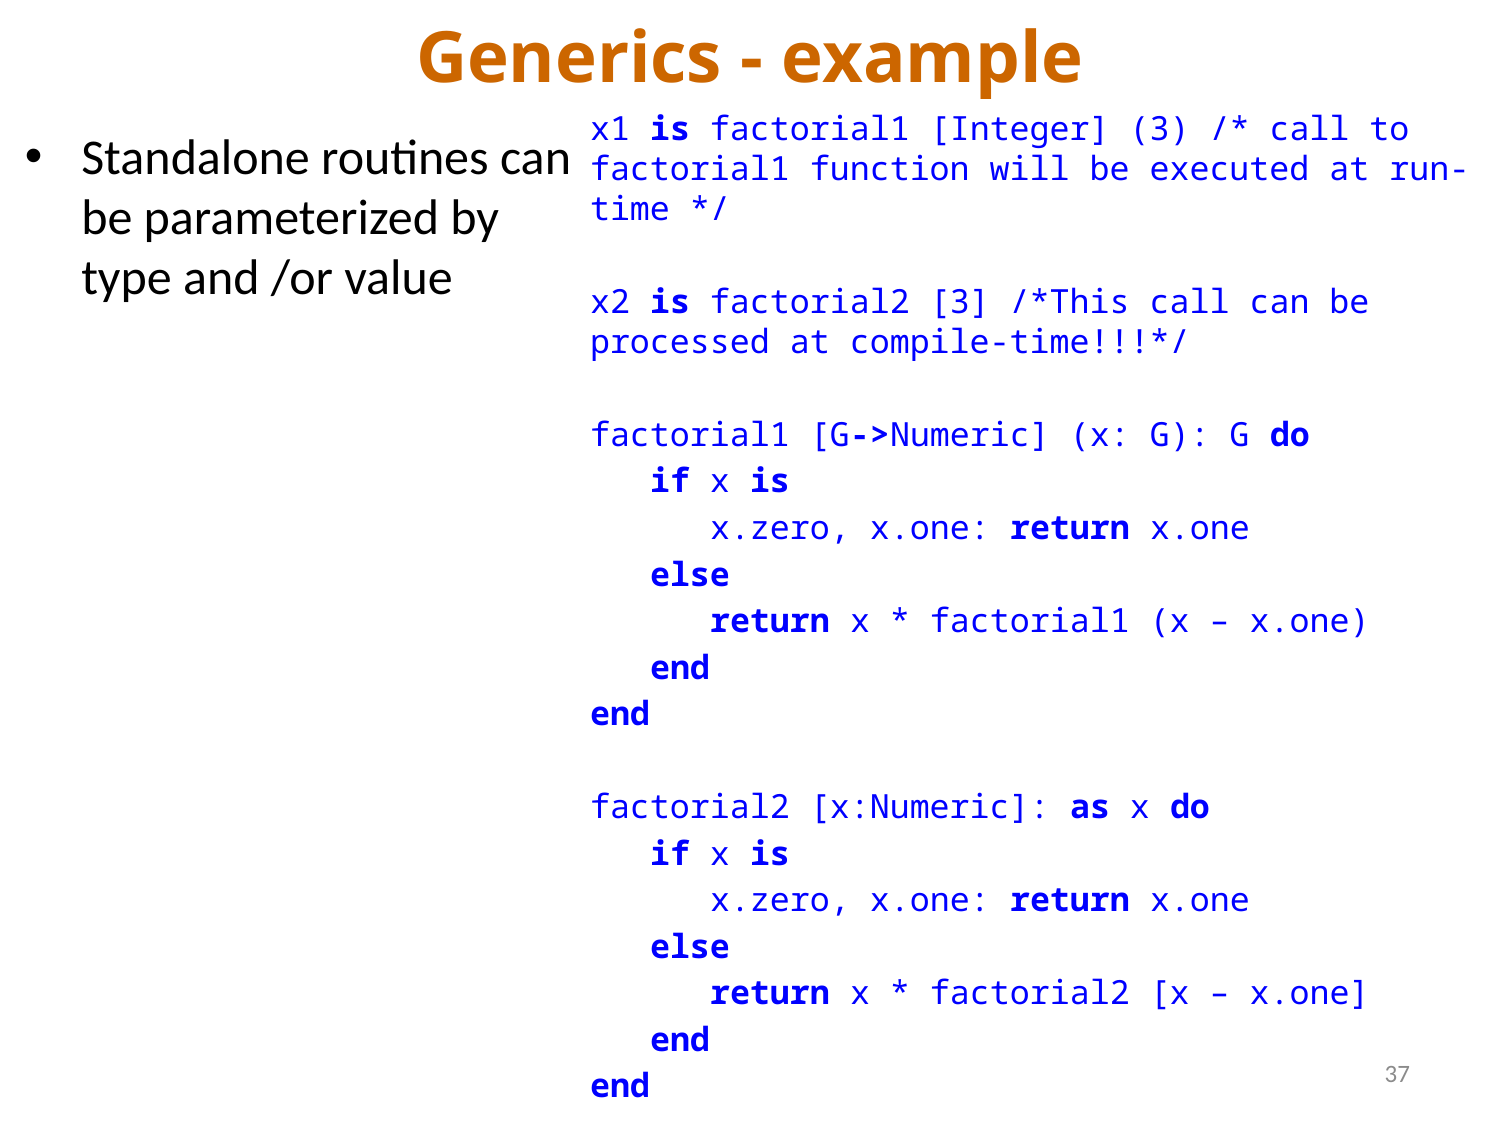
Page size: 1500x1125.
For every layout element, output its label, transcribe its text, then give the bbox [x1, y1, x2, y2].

list x1 is factorial1 [Integer] (3) /* call to factorial1 function will be executed at run-time */ x2 is factorial2 [3] /*This call can be processed at compile-time!!!*/ factorial1 [G->Numeric] (x: G): G do if x is x.zero, x.one: return x.one else return x * factorial1 (x – x.one) end end factorial2 [x:Numeric]: as x do if x is x.zero, x.one: return x.one else return x * factorial2 [x – x.one] end end [575, 99, 1500, 1113]
list Standalone routines can be parameterized by type and /or value [24, 125, 575, 338]
title Generics - example [0, 0, 1500, 108]
slide_number 37 [1337, 1042, 1425, 1103]
